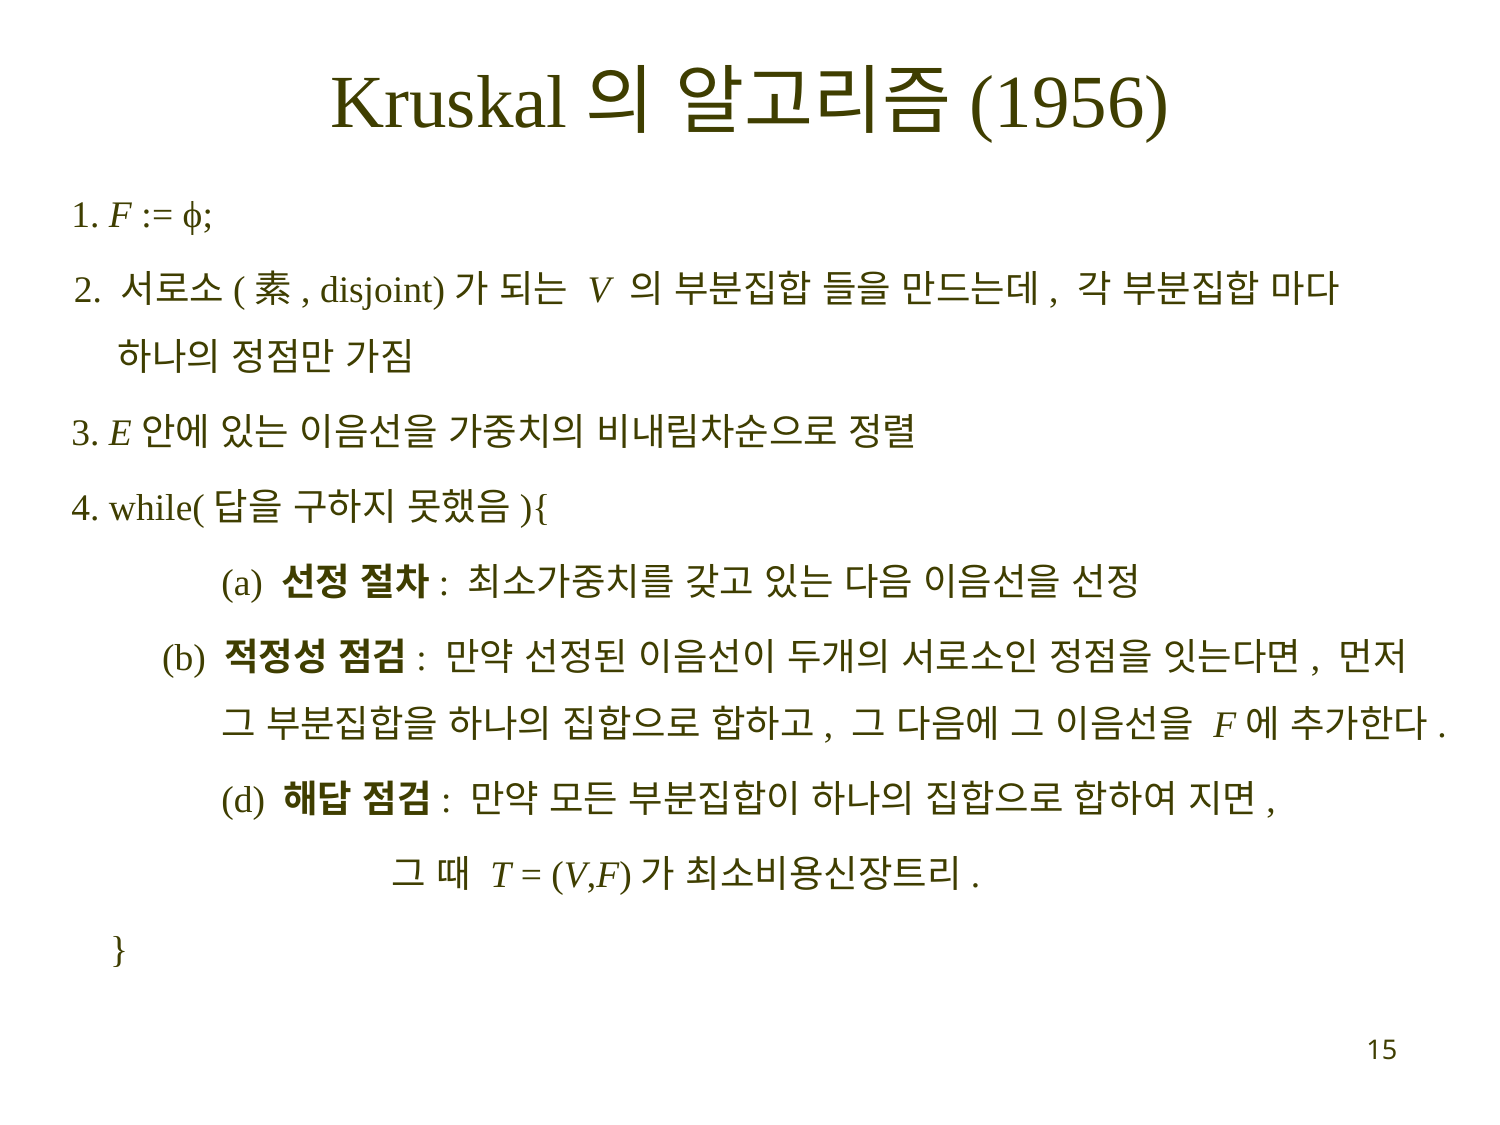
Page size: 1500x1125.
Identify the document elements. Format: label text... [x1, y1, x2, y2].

title Kruskal의 알고리즘(1956) [112, 35, 1388, 160]
list 1. F := ϕ; 2. 서로소(素, disjoint)가 되는 V 의 부분집합 들을 만드는데, 각 부분집합 마다 하나의 정점만 가짐 3. E안에 있는 이음선을 가중치의 비내림차순으로 정렬 4. while(답을 구하지 못했음){ (a) 선정 절차: 최소가중치를 갖고 있는 다음 이음선을 선정 (b) 적정성 점검: 만약 선정된 이음선이 두개의 서로소인 정점을 잇는다면, 먼저 그 부분집합을 하나의 집합으로 합하고, 그 다음에 그 이음선을 F에 추가한다. (d) 해답 점검: 만약 모든 부분집합이 하나의 집합으로 합하여 지면, 그 때 T = (V,F)가 최소비용신장트리. } [0, 160, 1450, 1071]
slide_number 15 [1099, 1024, 1413, 1101]
